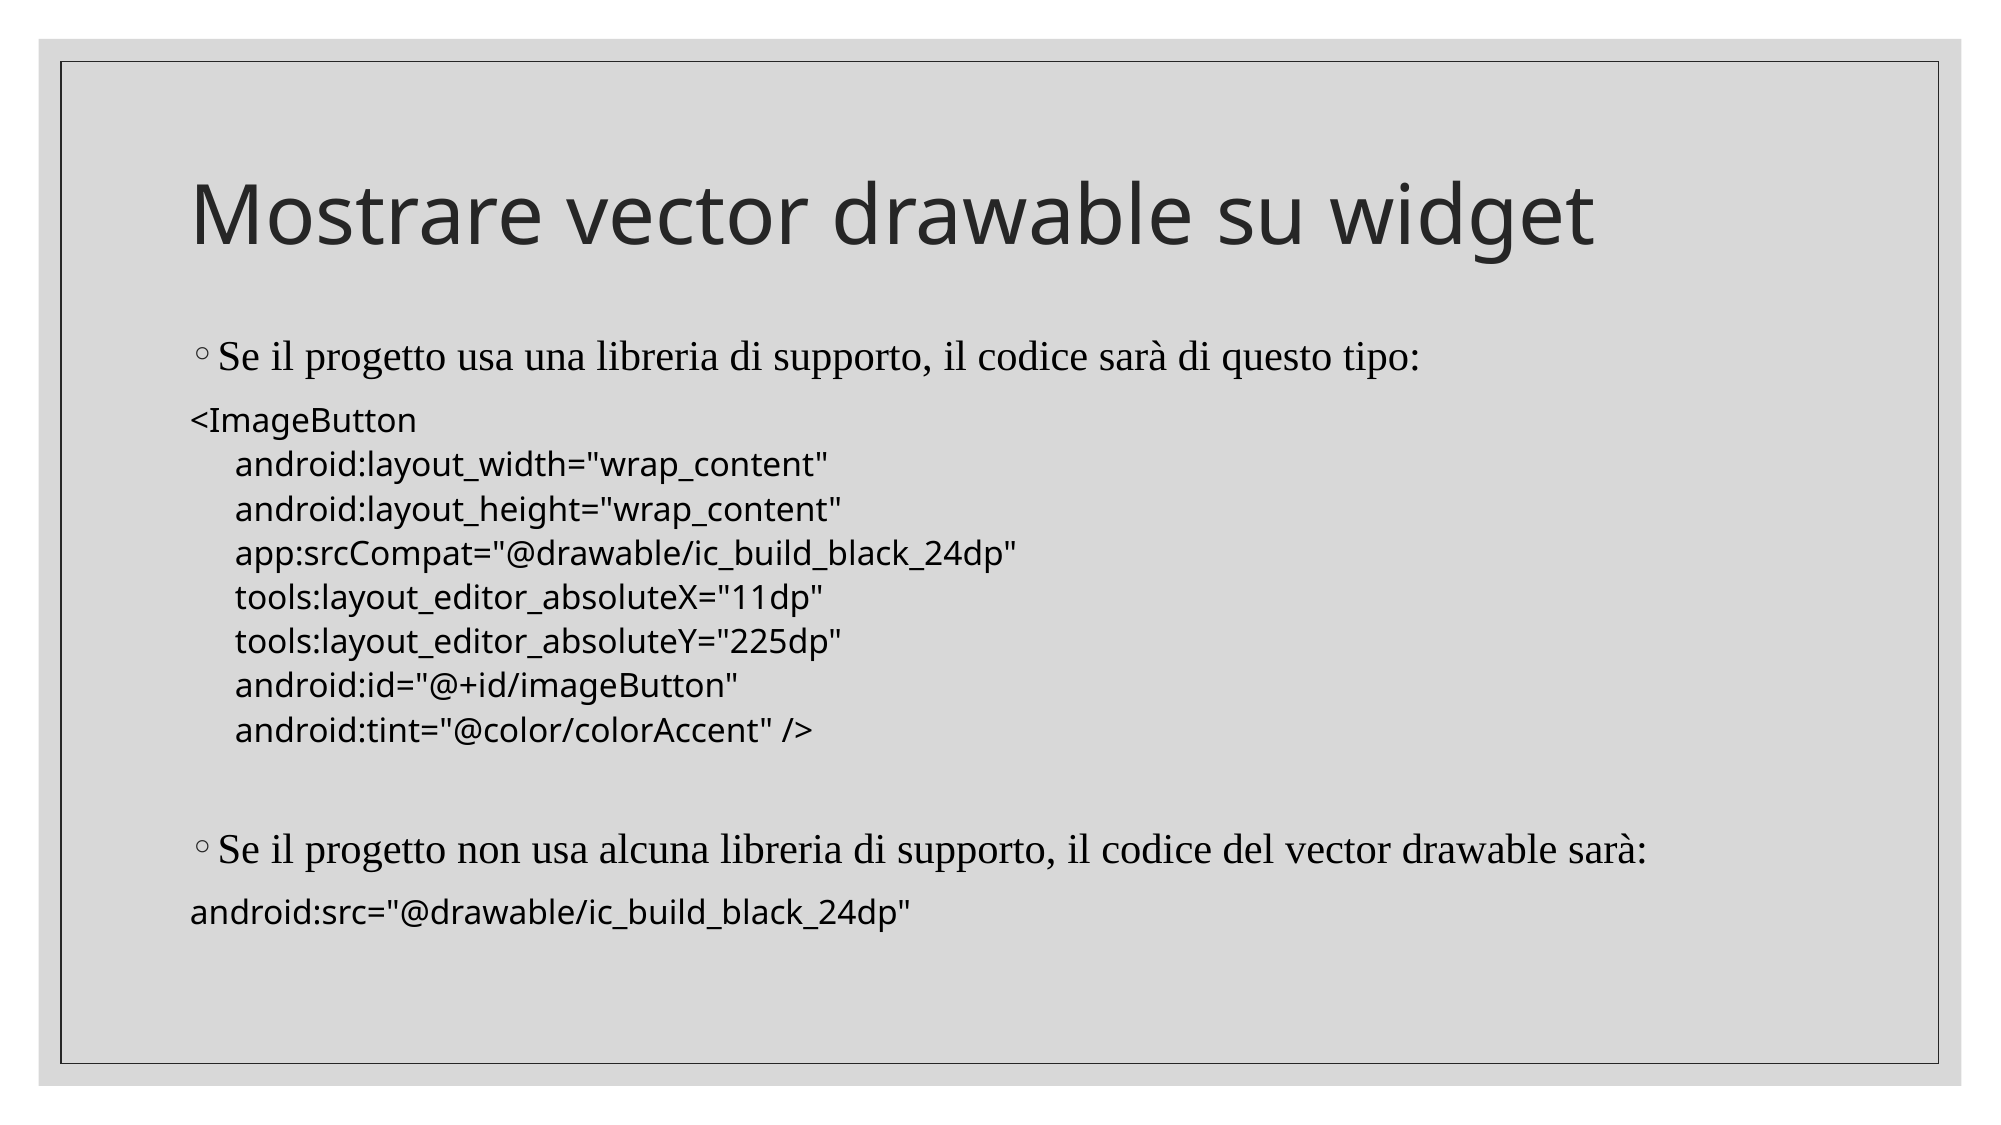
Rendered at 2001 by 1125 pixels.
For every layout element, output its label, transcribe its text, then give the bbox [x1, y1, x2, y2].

title Mostrare vector drawable su widget [174, 105, 1825, 315]
text_box Se il progetto usa una libreria di supporto, il codice sarà di questo tipo: <ImageButton android:layout_width="wrap_content" android:layout_height="wrap_content" app:srcCompat="@drawable/ic_build_black_24dp" tools:layout_editor_absoluteX="11dp" tools:layout_editor_absoluteY="225dp" android:id="@+id/imageButton" android:tint="@color/colorAccent" /> Se il progetto non usa alcuna libreria di supporto, il codice del vector drawable sarà: android:src="@drawable/ic_build_black_24dp" [174, 315, 1825, 947]
